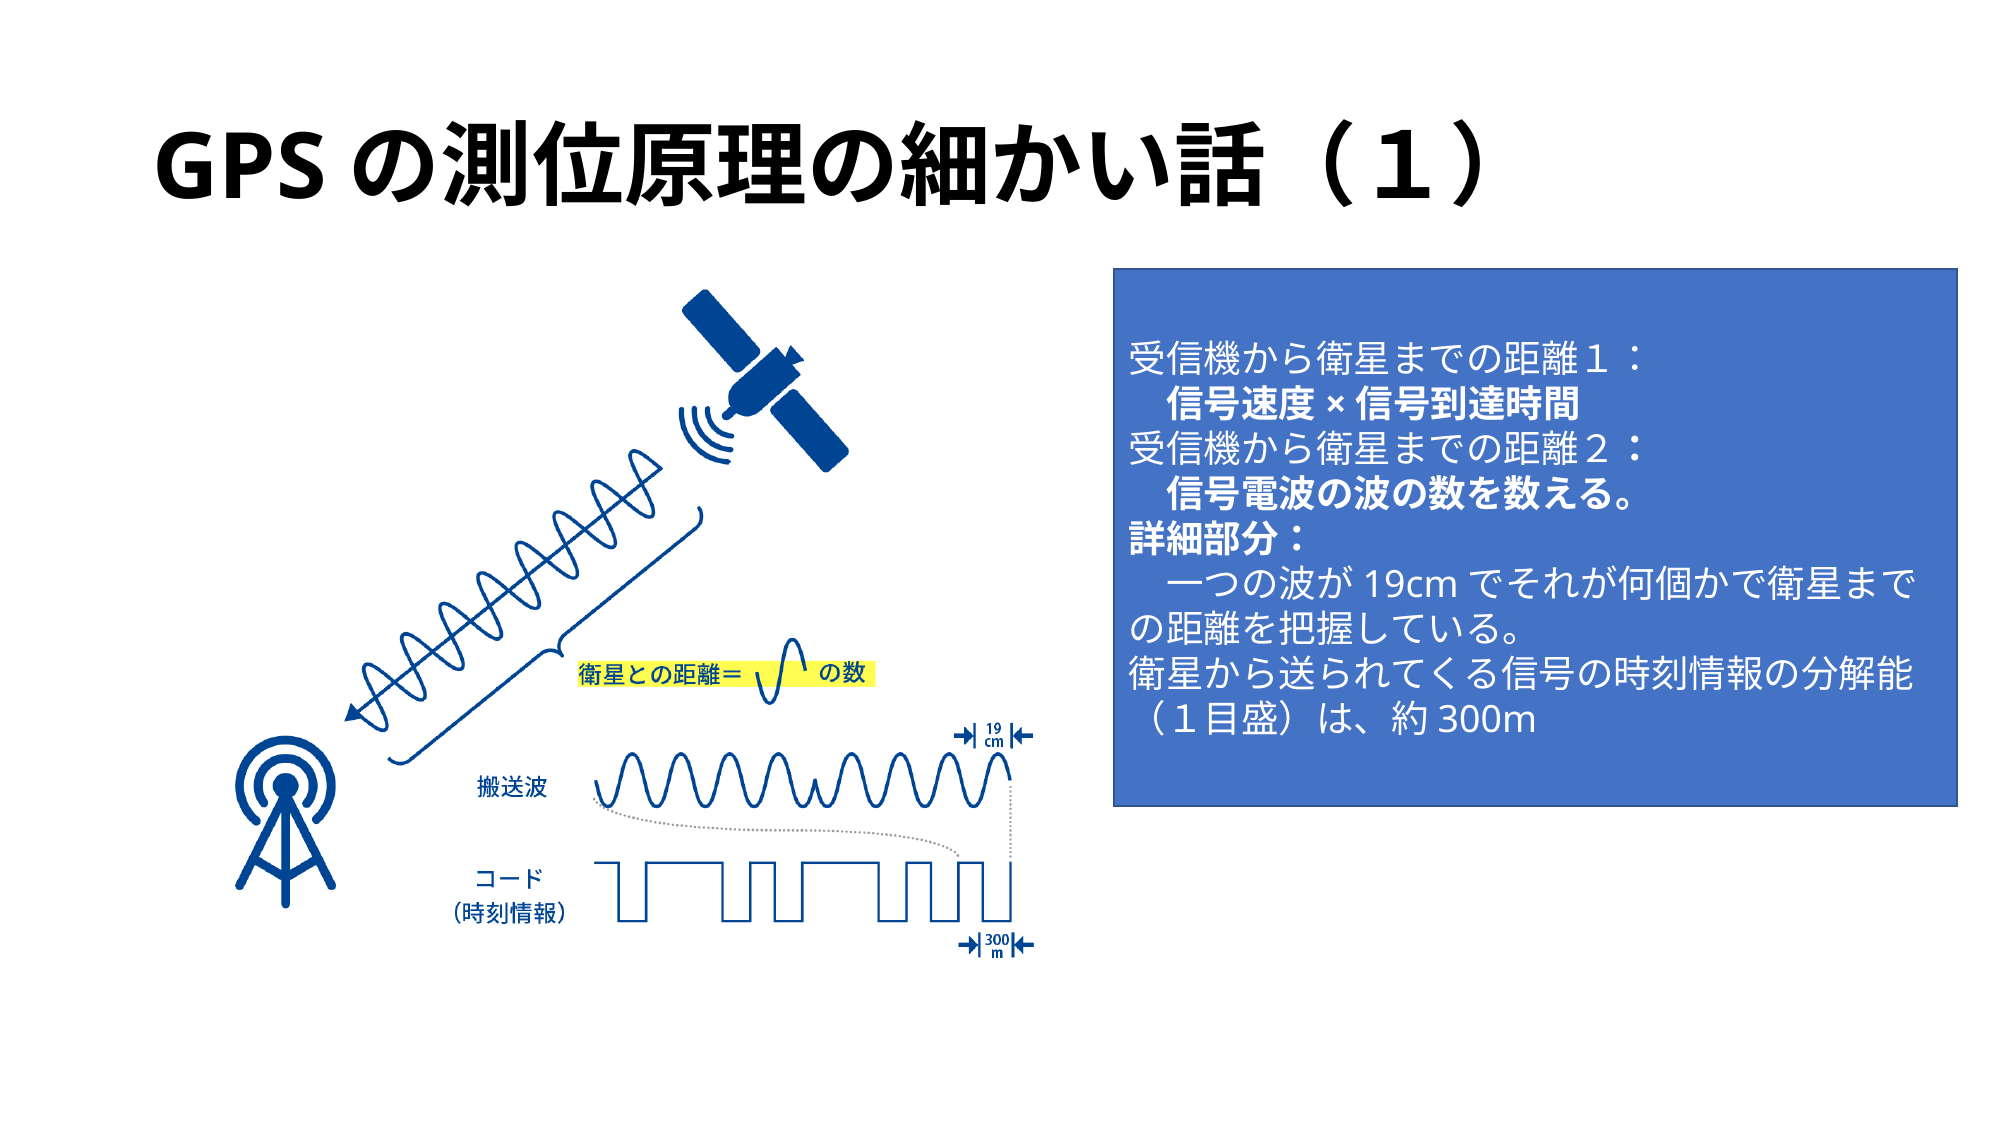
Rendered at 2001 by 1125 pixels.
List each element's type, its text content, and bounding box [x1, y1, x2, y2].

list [184, 268, 1067, 983]
text_box 受信機から衛星までの距離１： 信号速度×信号到達時間 受信機から衛星までの距離２： 信号電波の波の数を数える。 詳細部分： 一つの波が19cmでそれが何個かで衛星までの距離を把握している。 衛星から送られてくる信号の時刻情報の分解能（１目盛）は、約300m [1113, 268, 1958, 807]
title GPSの測位原理の細かい話（１） [137, 59, 1863, 278]
